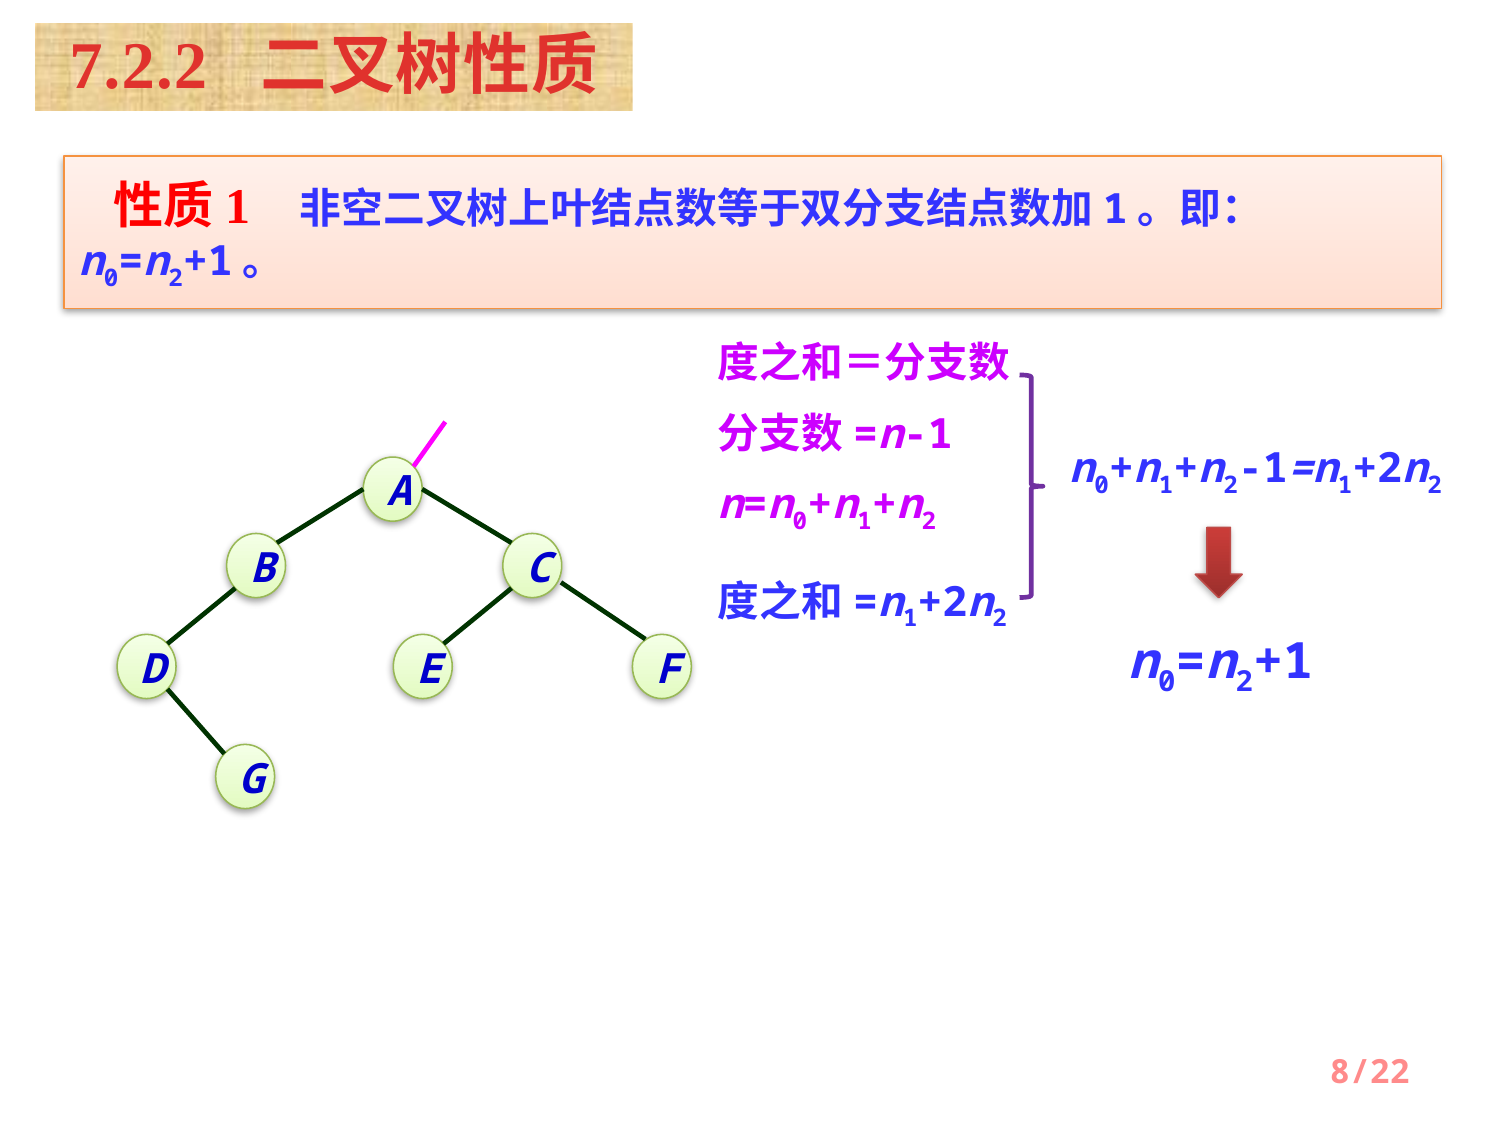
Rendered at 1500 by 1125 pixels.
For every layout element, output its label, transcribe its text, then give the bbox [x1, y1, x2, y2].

slide_number 8/22 [1074, 1042, 1425, 1103]
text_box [406, 428, 452, 461]
text_box 度之和＝分支数 分支数=n-1 n=n0+n1+n2 [703, 328, 1078, 542]
text_box 性质1 非空二叉树上叶结点数等于双分支结点数加1。即：n0=n2+1。 [63, 155, 1442, 309]
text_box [116, 456, 692, 809]
text_box 7.2.2 二叉树性质 [35, 23, 633, 111]
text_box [1019, 374, 1477, 697]
text_box 度之和=n1+2n2 [703, 567, 1014, 639]
